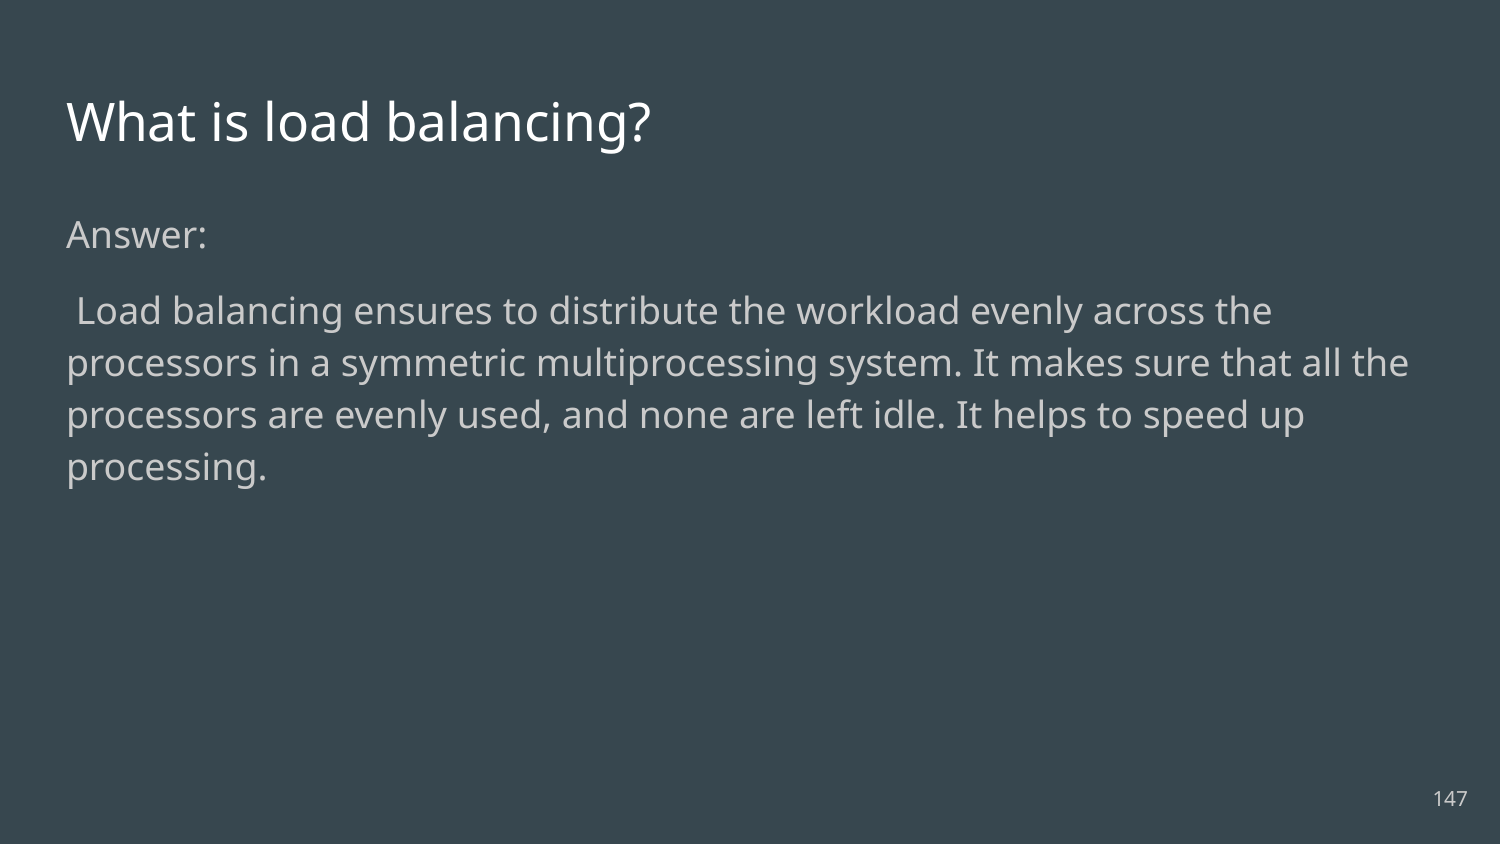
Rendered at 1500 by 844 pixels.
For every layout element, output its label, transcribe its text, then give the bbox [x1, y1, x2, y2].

title What is load balancing? [51, 72, 1449, 167]
slide_number 147 [1392, 767, 1483, 833]
list Answer: Load balancing ensures to distribute the workload evenly across the processors in a symmetric multiprocessing system. It makes sure that all the processors are evenly used, and none are left idle. It helps to speed up processing. [51, 189, 1449, 750]
